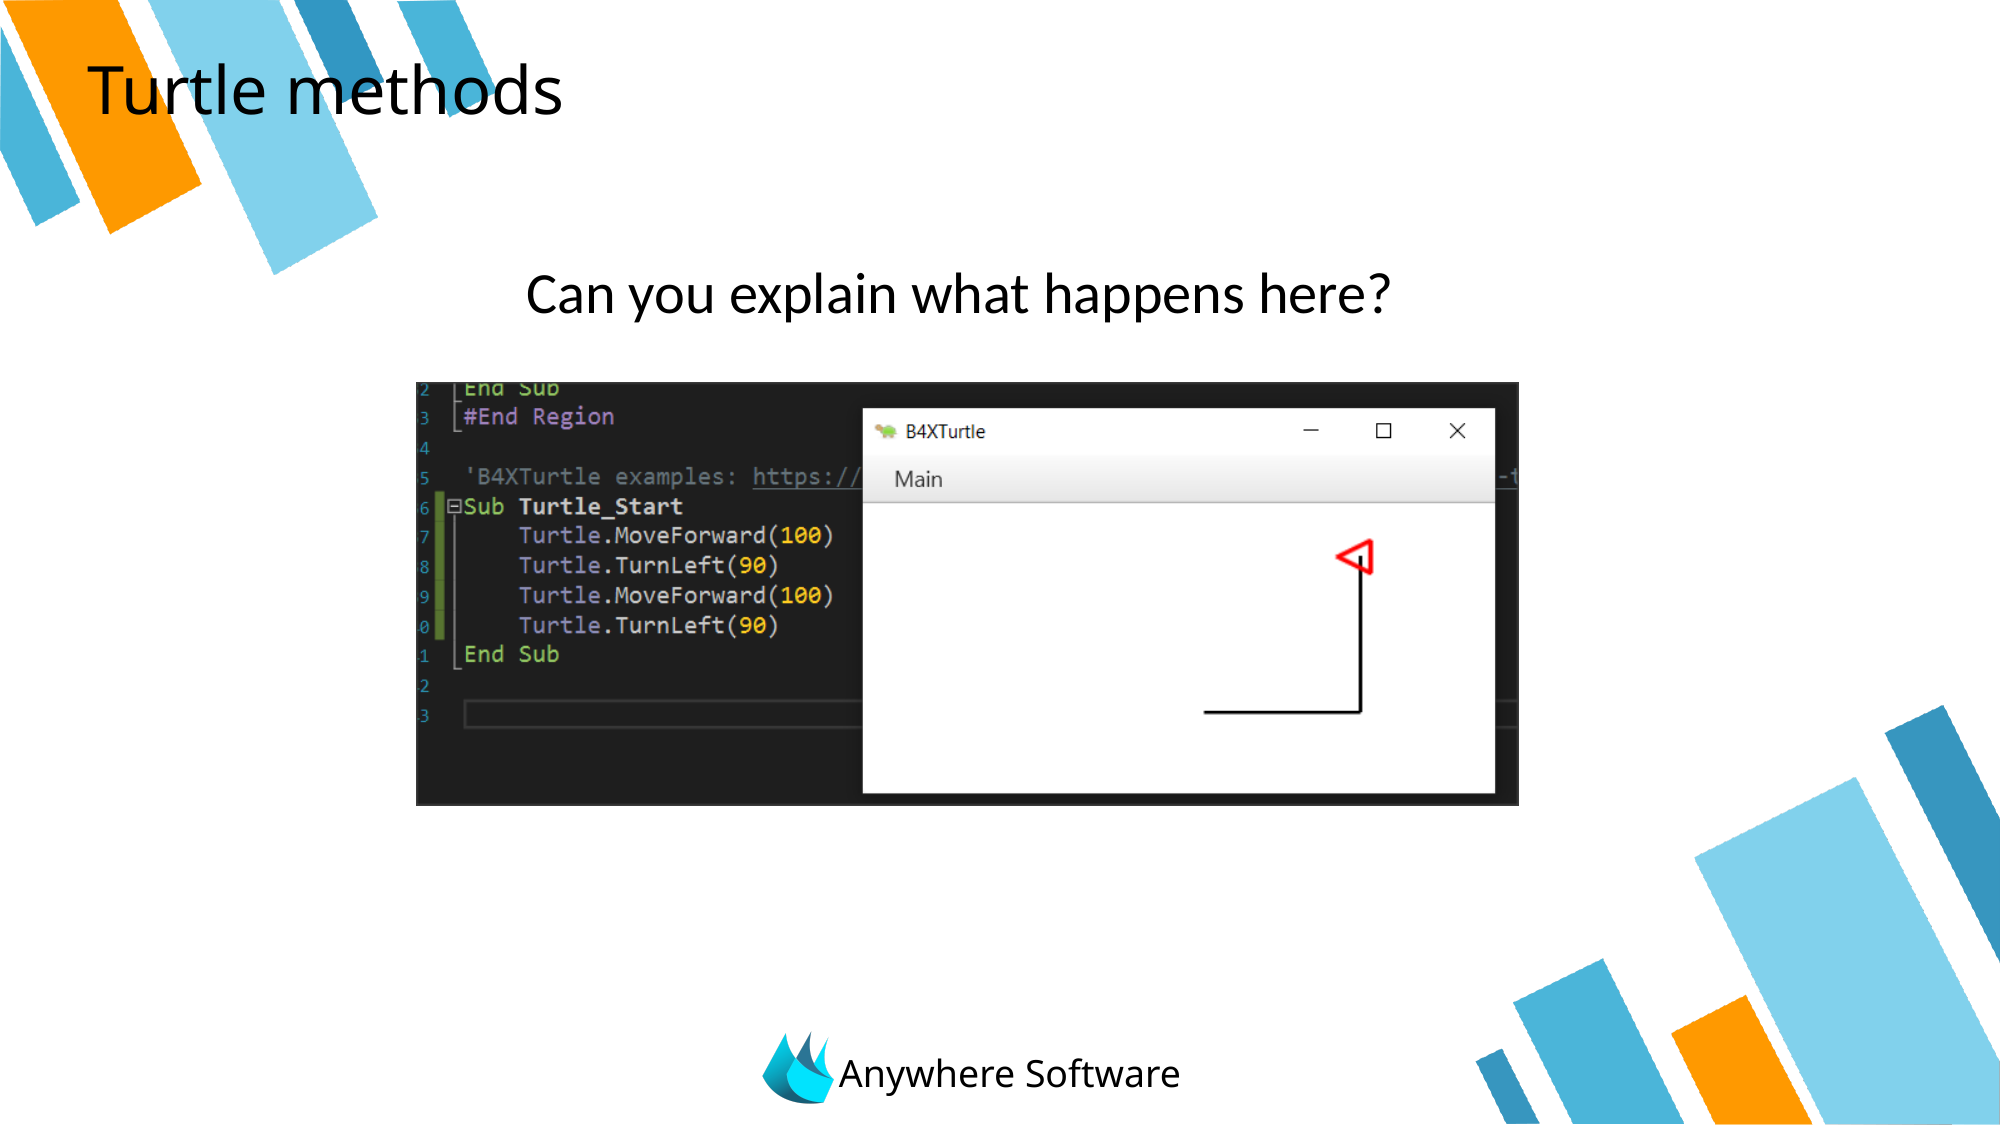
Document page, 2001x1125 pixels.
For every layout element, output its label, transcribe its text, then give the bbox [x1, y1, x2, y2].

text_box Can you explain what happens here? [262, 248, 1658, 333]
title Turtle methods [72, 22, 1863, 165]
picture [0, 0, 2000, 1125]
